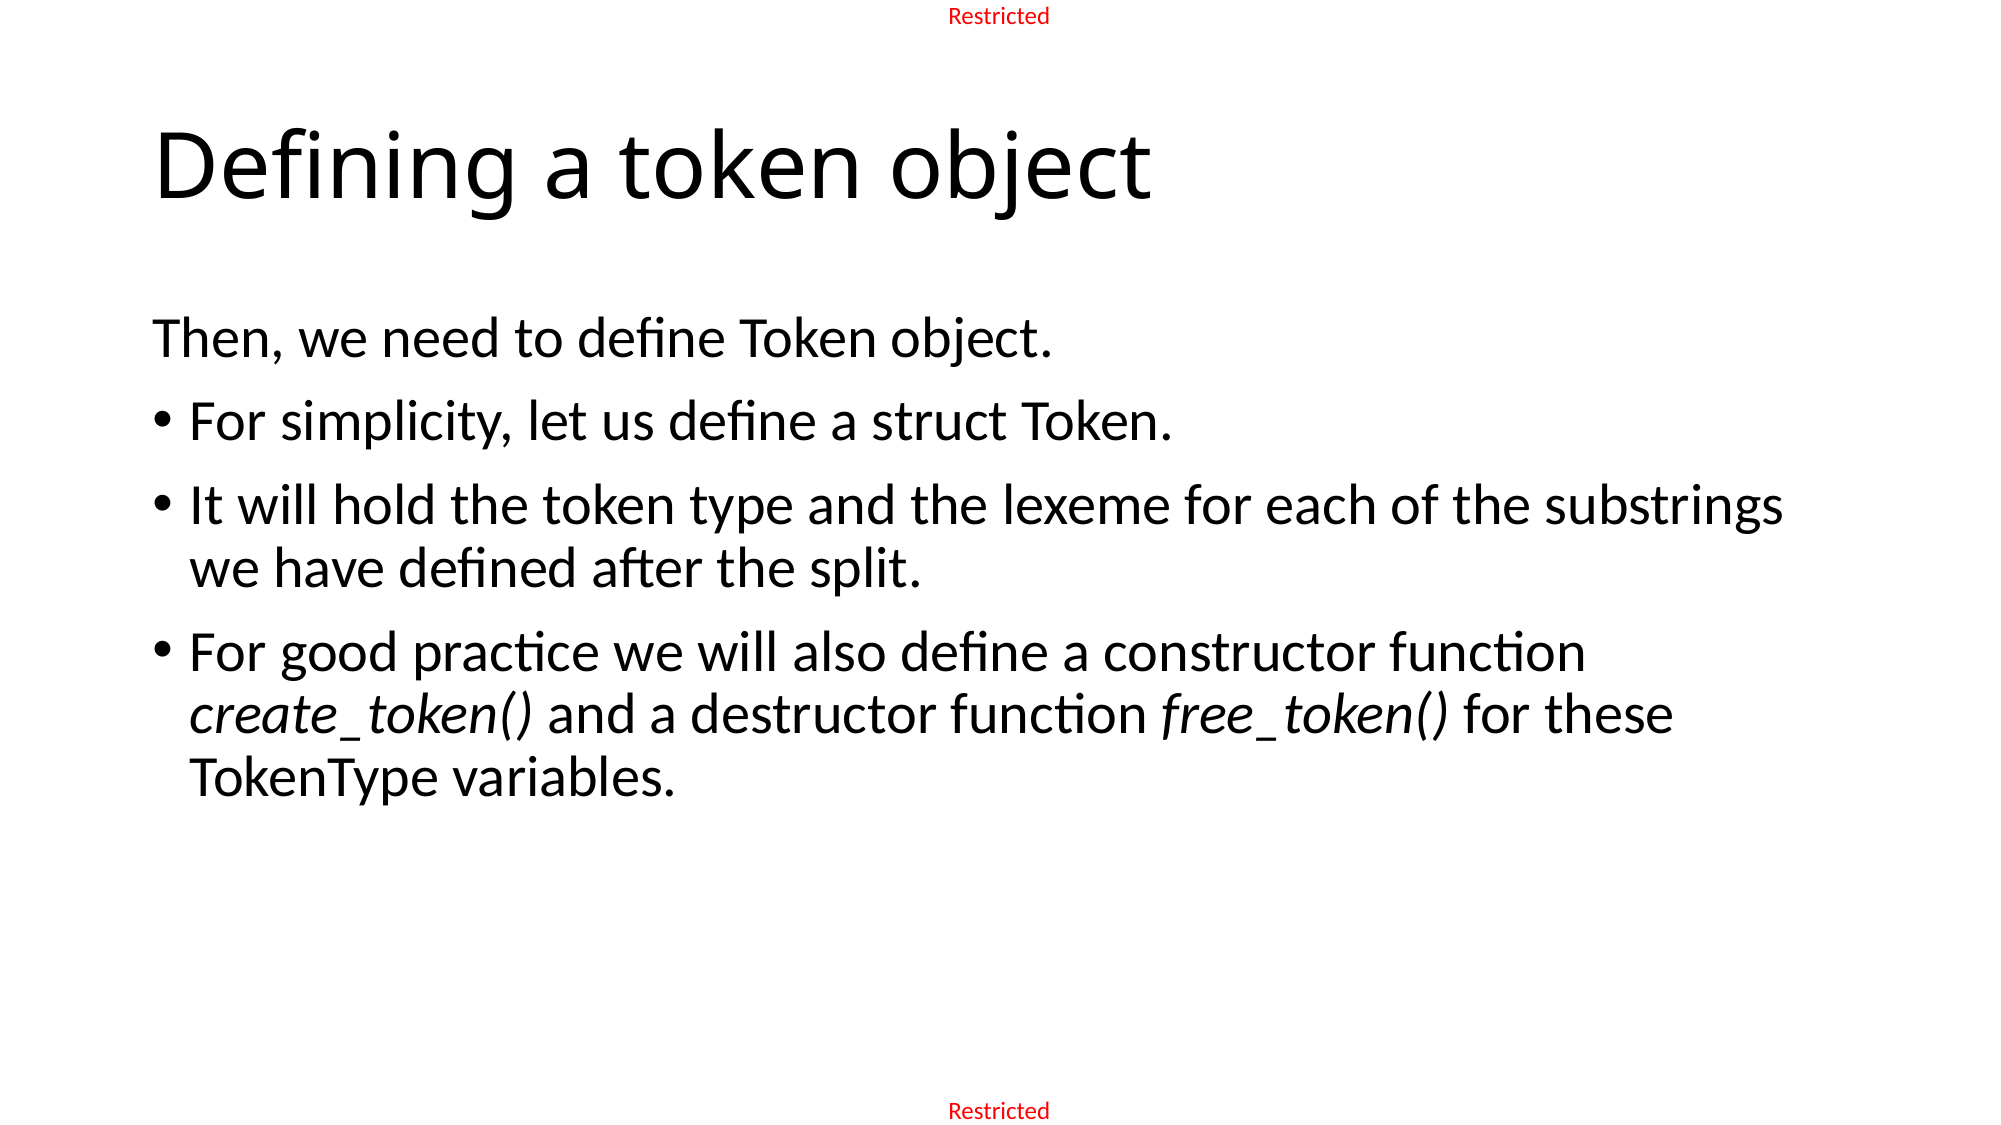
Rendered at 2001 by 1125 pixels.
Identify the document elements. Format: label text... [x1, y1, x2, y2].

title Defining a token object [137, 59, 1863, 278]
list Then, we need to define Token object. For simplicity, let us define a struct Token. It will hold the token type and the lexeme for each of the substrings we have defined after the split. For good practice we will also define a constructor function create_token() and a destructor function free_token() for these TokenType variables. [137, 299, 1863, 1014]
